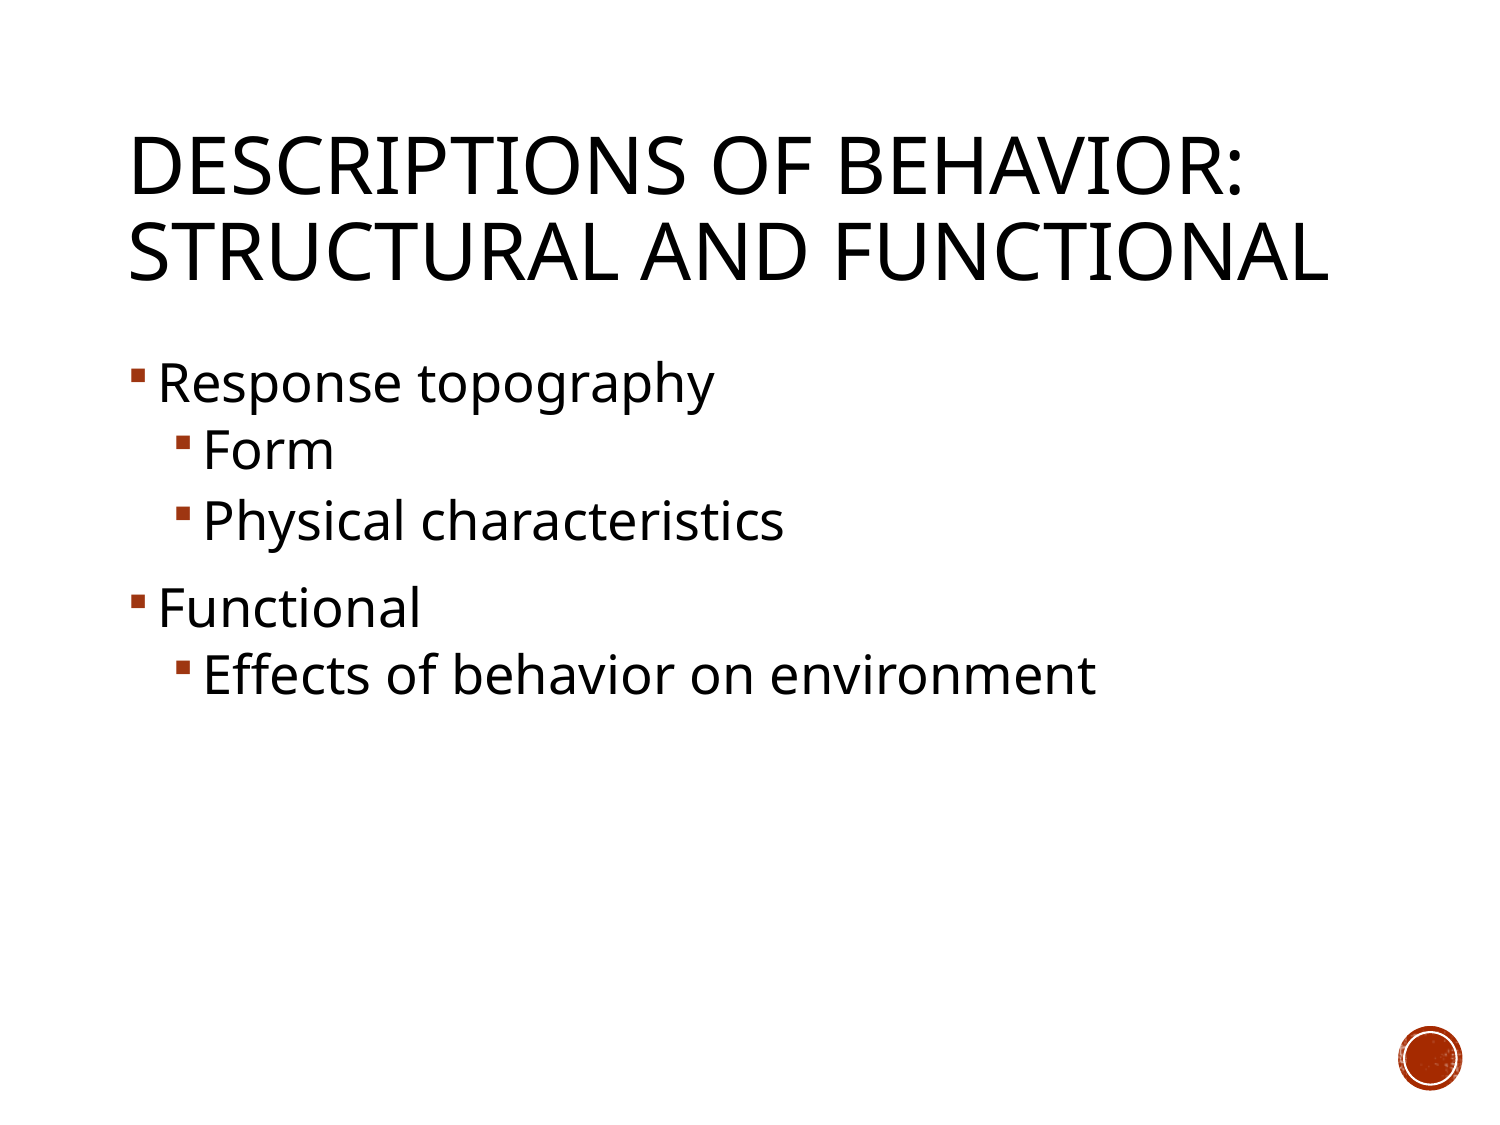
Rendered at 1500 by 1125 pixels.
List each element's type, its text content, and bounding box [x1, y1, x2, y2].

list Response topography Form Physical characteristics Functional Effects of behavior on environment [112, 348, 1388, 1013]
title Descriptions of behavior: Structural and functional [112, 79, 1388, 344]
